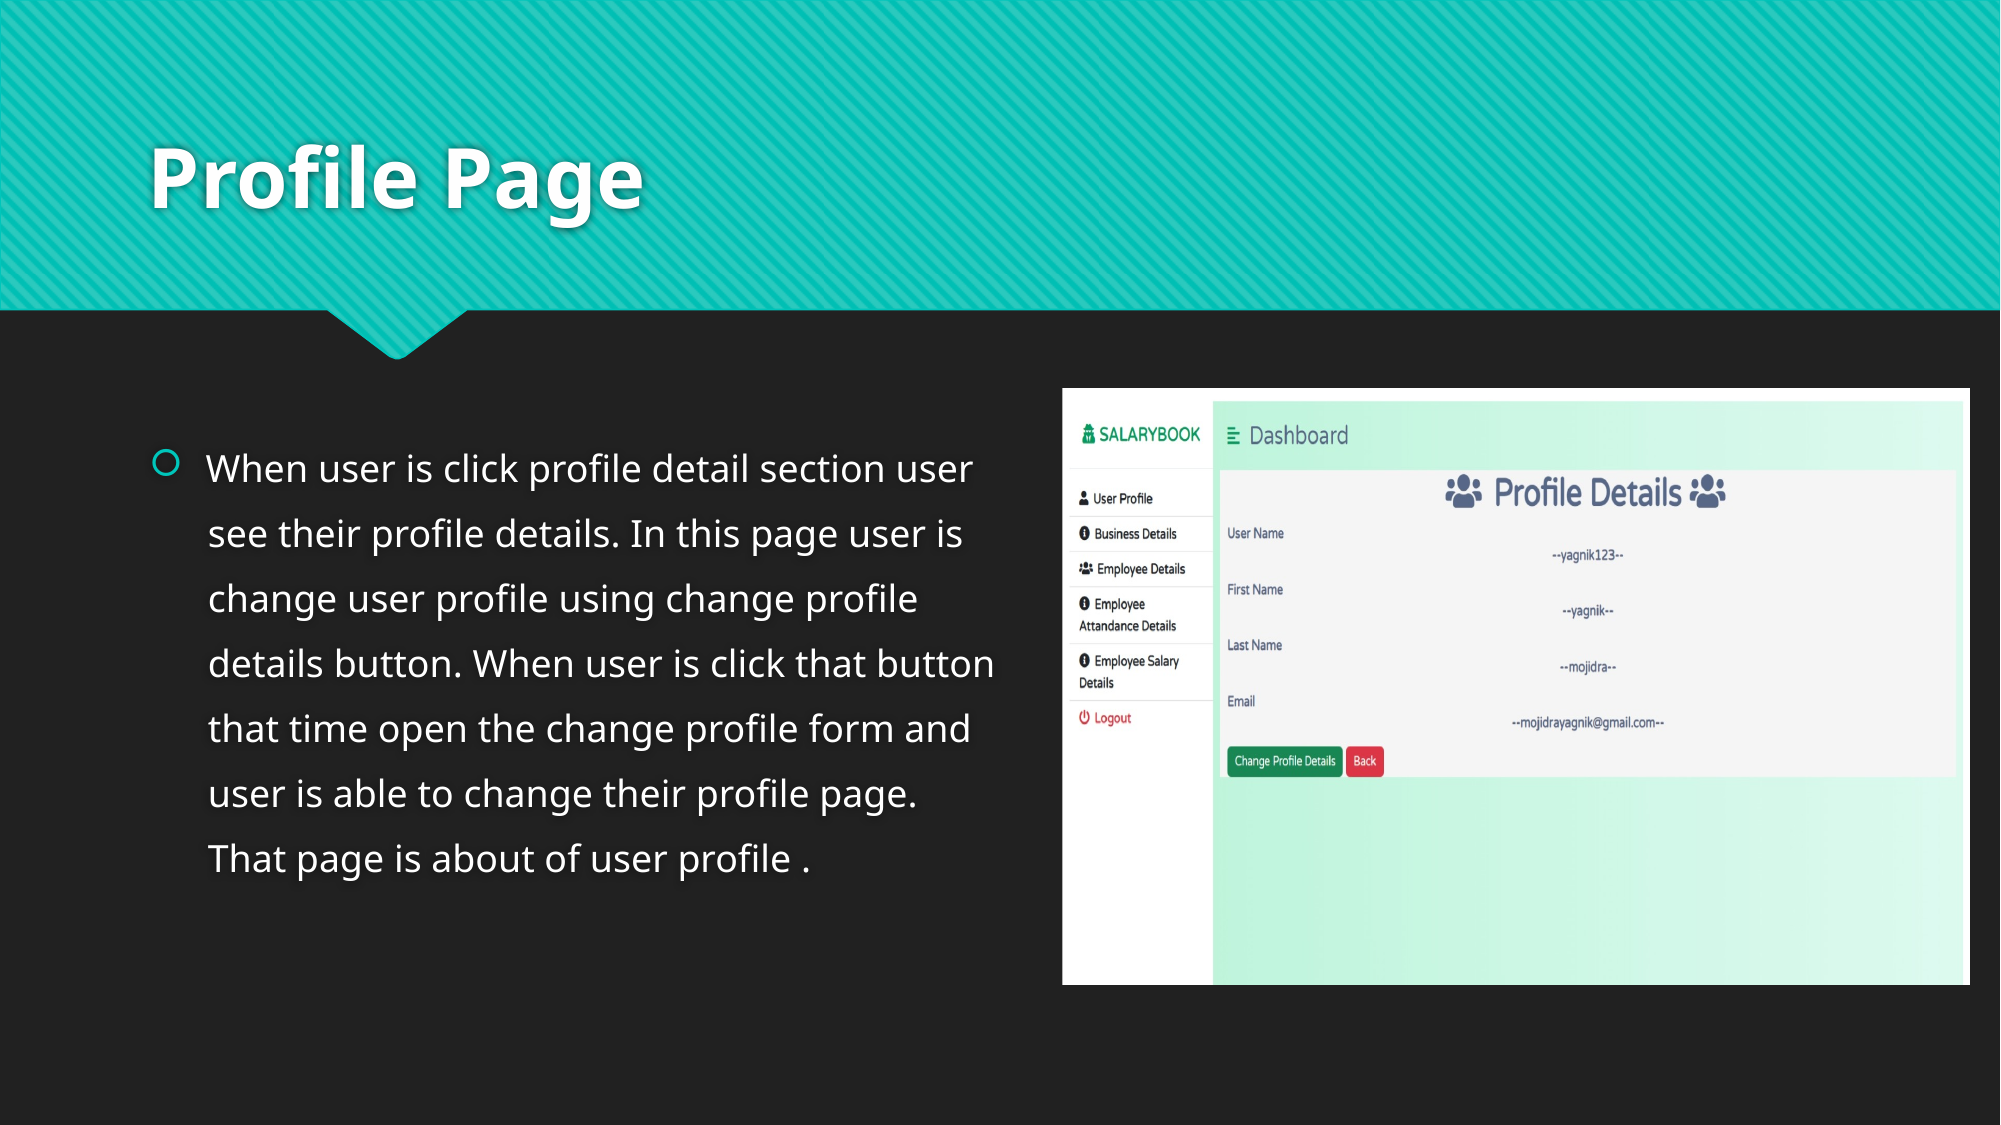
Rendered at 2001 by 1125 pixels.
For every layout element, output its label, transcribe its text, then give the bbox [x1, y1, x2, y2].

picture [1062, 388, 1971, 986]
list When user is click profile detail section user see their profile details. In this page user is change user profile using change profile details button. When user is click that button that time open the change profile form and user is able to change their profile page. That page is about of user profile . [134, 364, 1866, 962]
title Profile Page [132, 73, 1868, 233]
